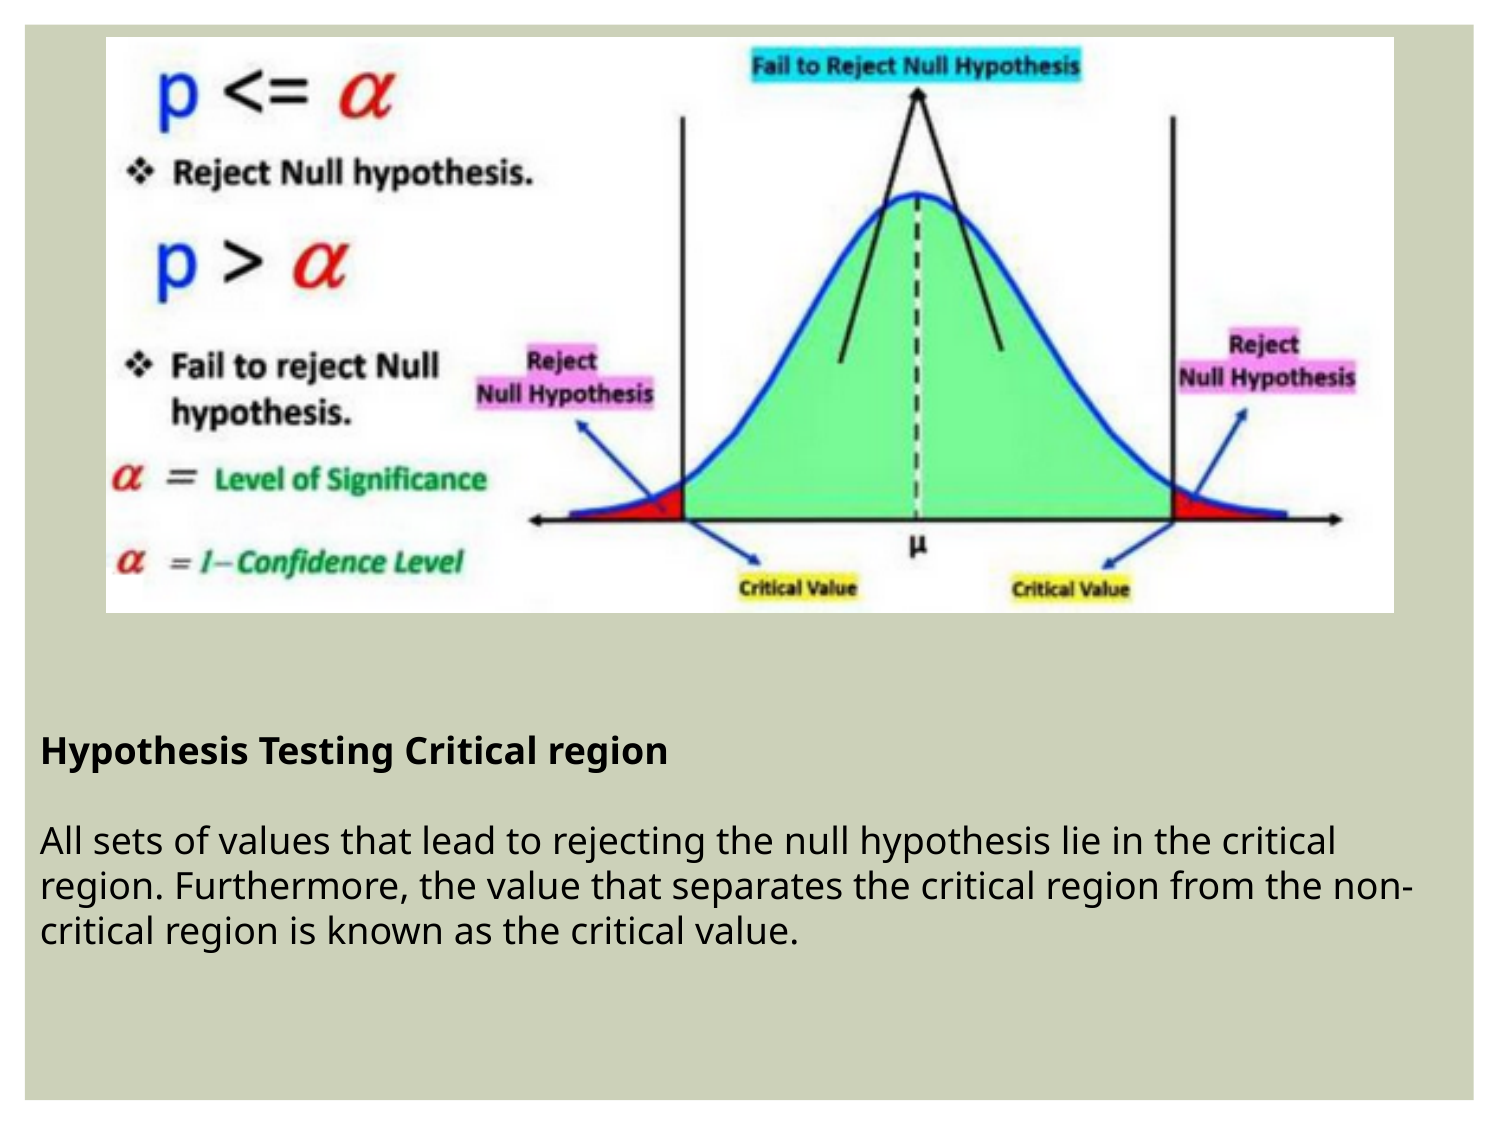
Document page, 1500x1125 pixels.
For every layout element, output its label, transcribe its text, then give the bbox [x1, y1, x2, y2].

picture [106, 37, 1395, 613]
text_box Hypothesis Testing Critical region All sets of values that lead to rejecting the null hypothesis lie in the critical region. Furthermore, the value that separates the critical region from the non-critical region is known as the critical value. [24, 674, 1475, 960]
